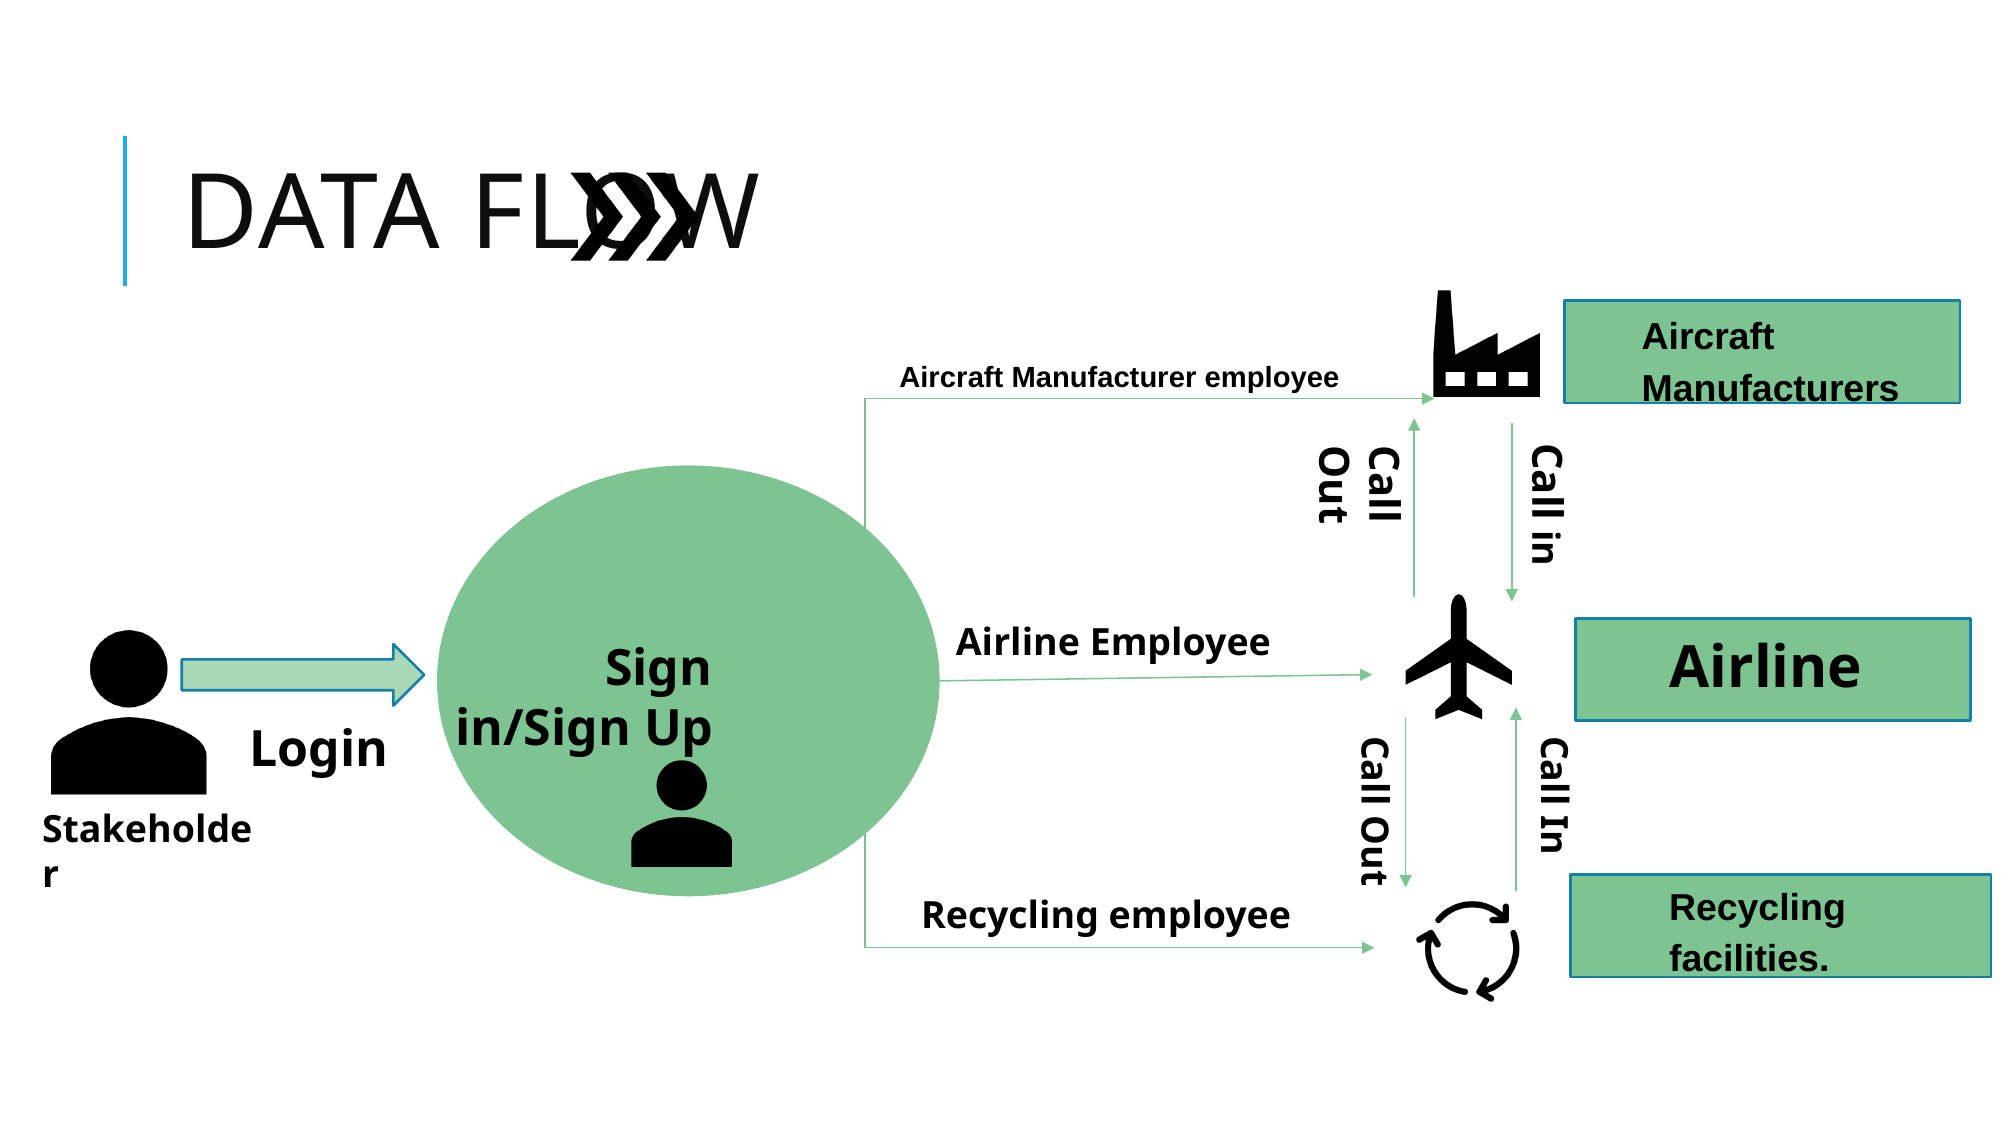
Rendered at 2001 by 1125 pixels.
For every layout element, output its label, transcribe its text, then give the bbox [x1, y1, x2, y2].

text_box [1405, 594, 1512, 720]
text_box Recycling facilities. [1579, 868, 2000, 987]
text_box [1574, 617, 1972, 722]
text_box [251, 642, 426, 707]
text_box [938, 674, 1054, 682]
picture [1411, 267, 1562, 419]
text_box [1084, 179, 1216, 749]
text_box Recycling employee [906, 883, 1054, 944]
text_box Airline Employee [941, 610, 1077, 669]
text_box [1569, 905, 1579, 978]
text_box Stakeholder [27, 797, 270, 903]
text_box Aircraft Manufacturer employee [809, 345, 1077, 471]
text_box Aircraft Manufacturer employee [1222, 345, 1408, 471]
text_box Call Out [1303, 471, 1419, 622]
text_box Call Out [1346, 721, 1401, 926]
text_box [1061, 635, 1178, 1125]
text_box [1948, 299, 1961, 404]
text_box [445, 465, 940, 887]
picture [12, 595, 245, 829]
text_box Airline [1568, 621, 1964, 707]
text_box Airline Employee [1222, 610, 1359, 669]
text_box Recycling employee [1185, 883, 1351, 944]
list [606, 738, 757, 889]
text_box Call In [1526, 721, 1586, 905]
picture [558, 141, 710, 293]
text_box Call in [1516, 399, 1582, 610]
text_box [1222, 674, 1373, 682]
title Data Flow [168, 96, 1763, 342]
text_box Aircraft Manufacturers [1569, 297, 1948, 461]
text_box Sign in/Sign Up [440, 627, 884, 763]
picture [1393, 874, 1545, 1025]
text_box Login [251, 709, 434, 784]
